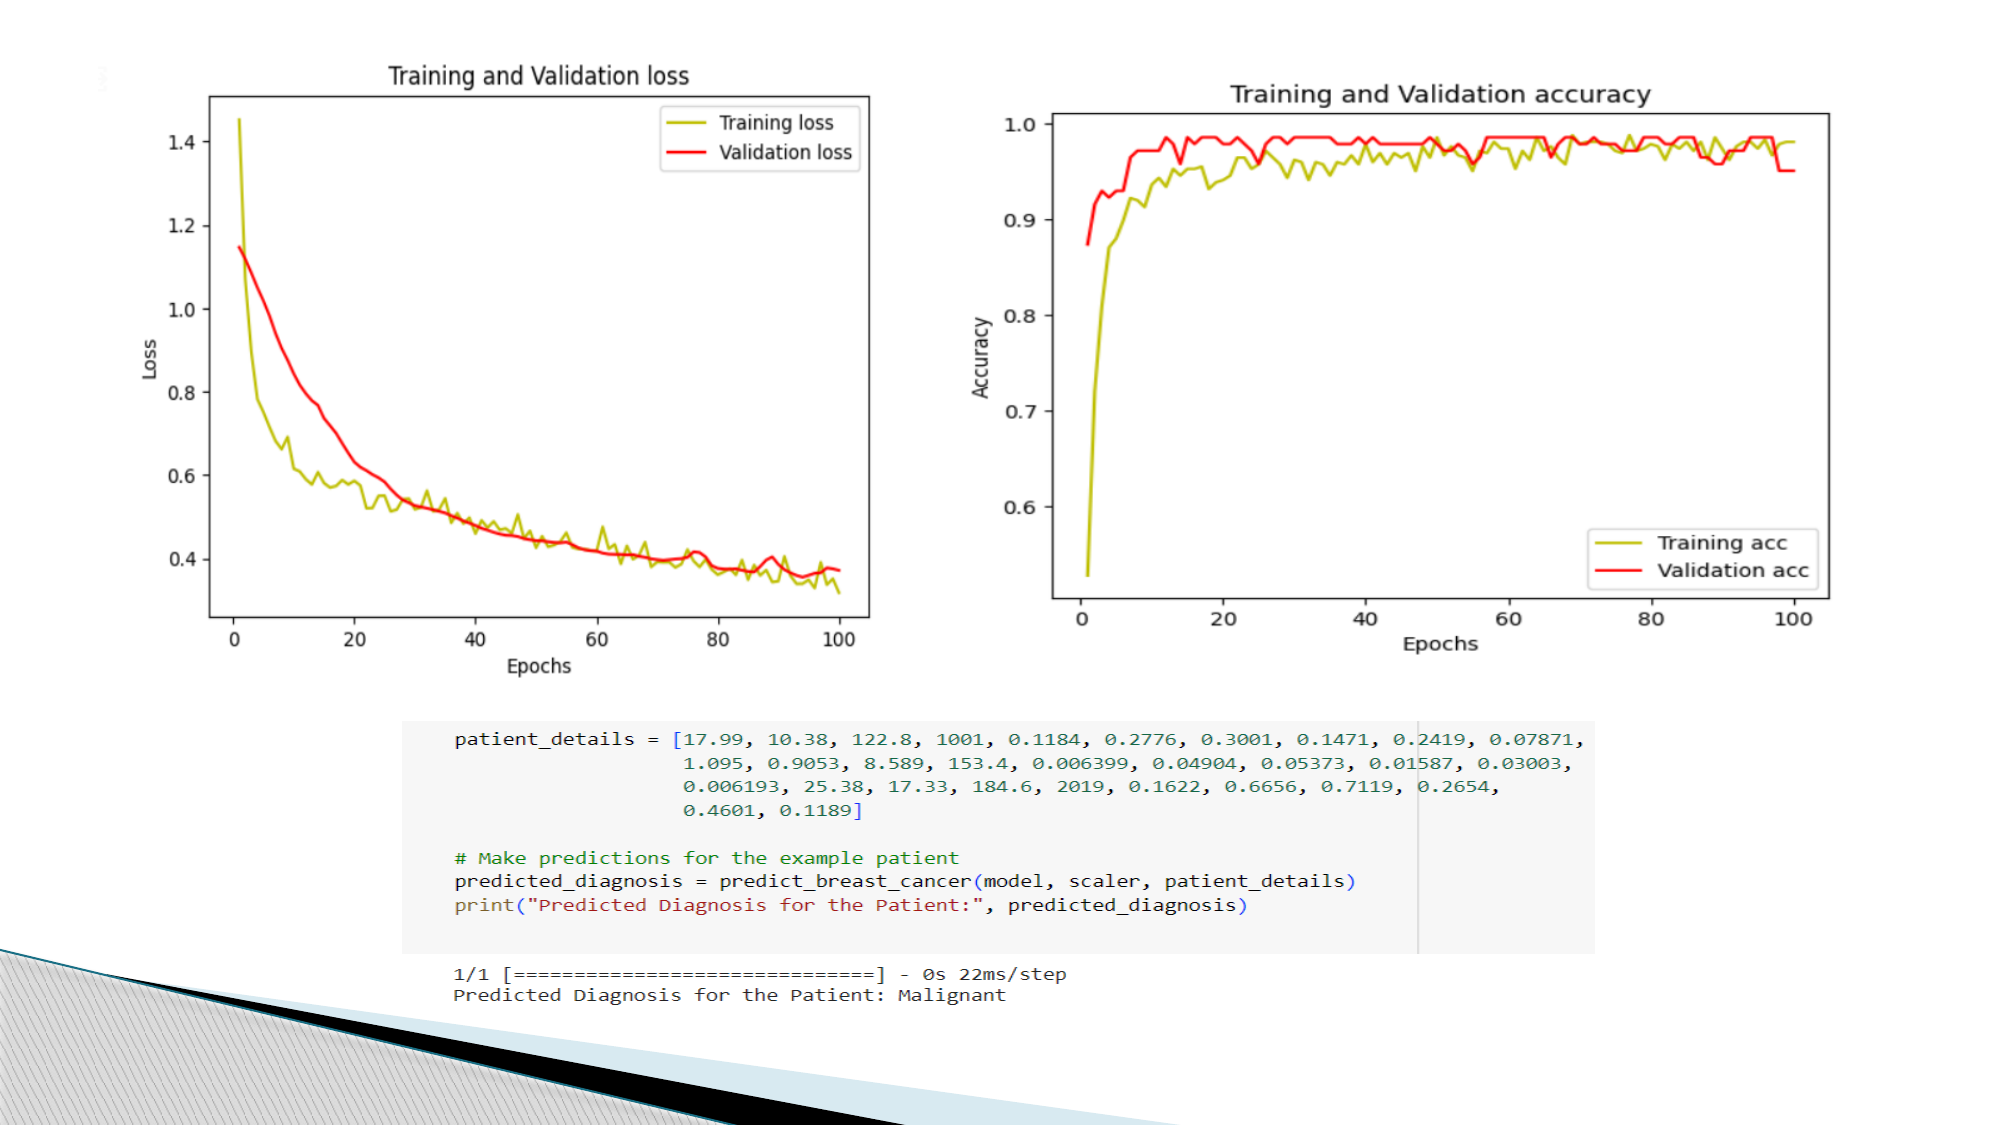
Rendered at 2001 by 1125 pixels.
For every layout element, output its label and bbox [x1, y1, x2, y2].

picture [97, 51, 1958, 679]
picture [402, 721, 1596, 1008]
